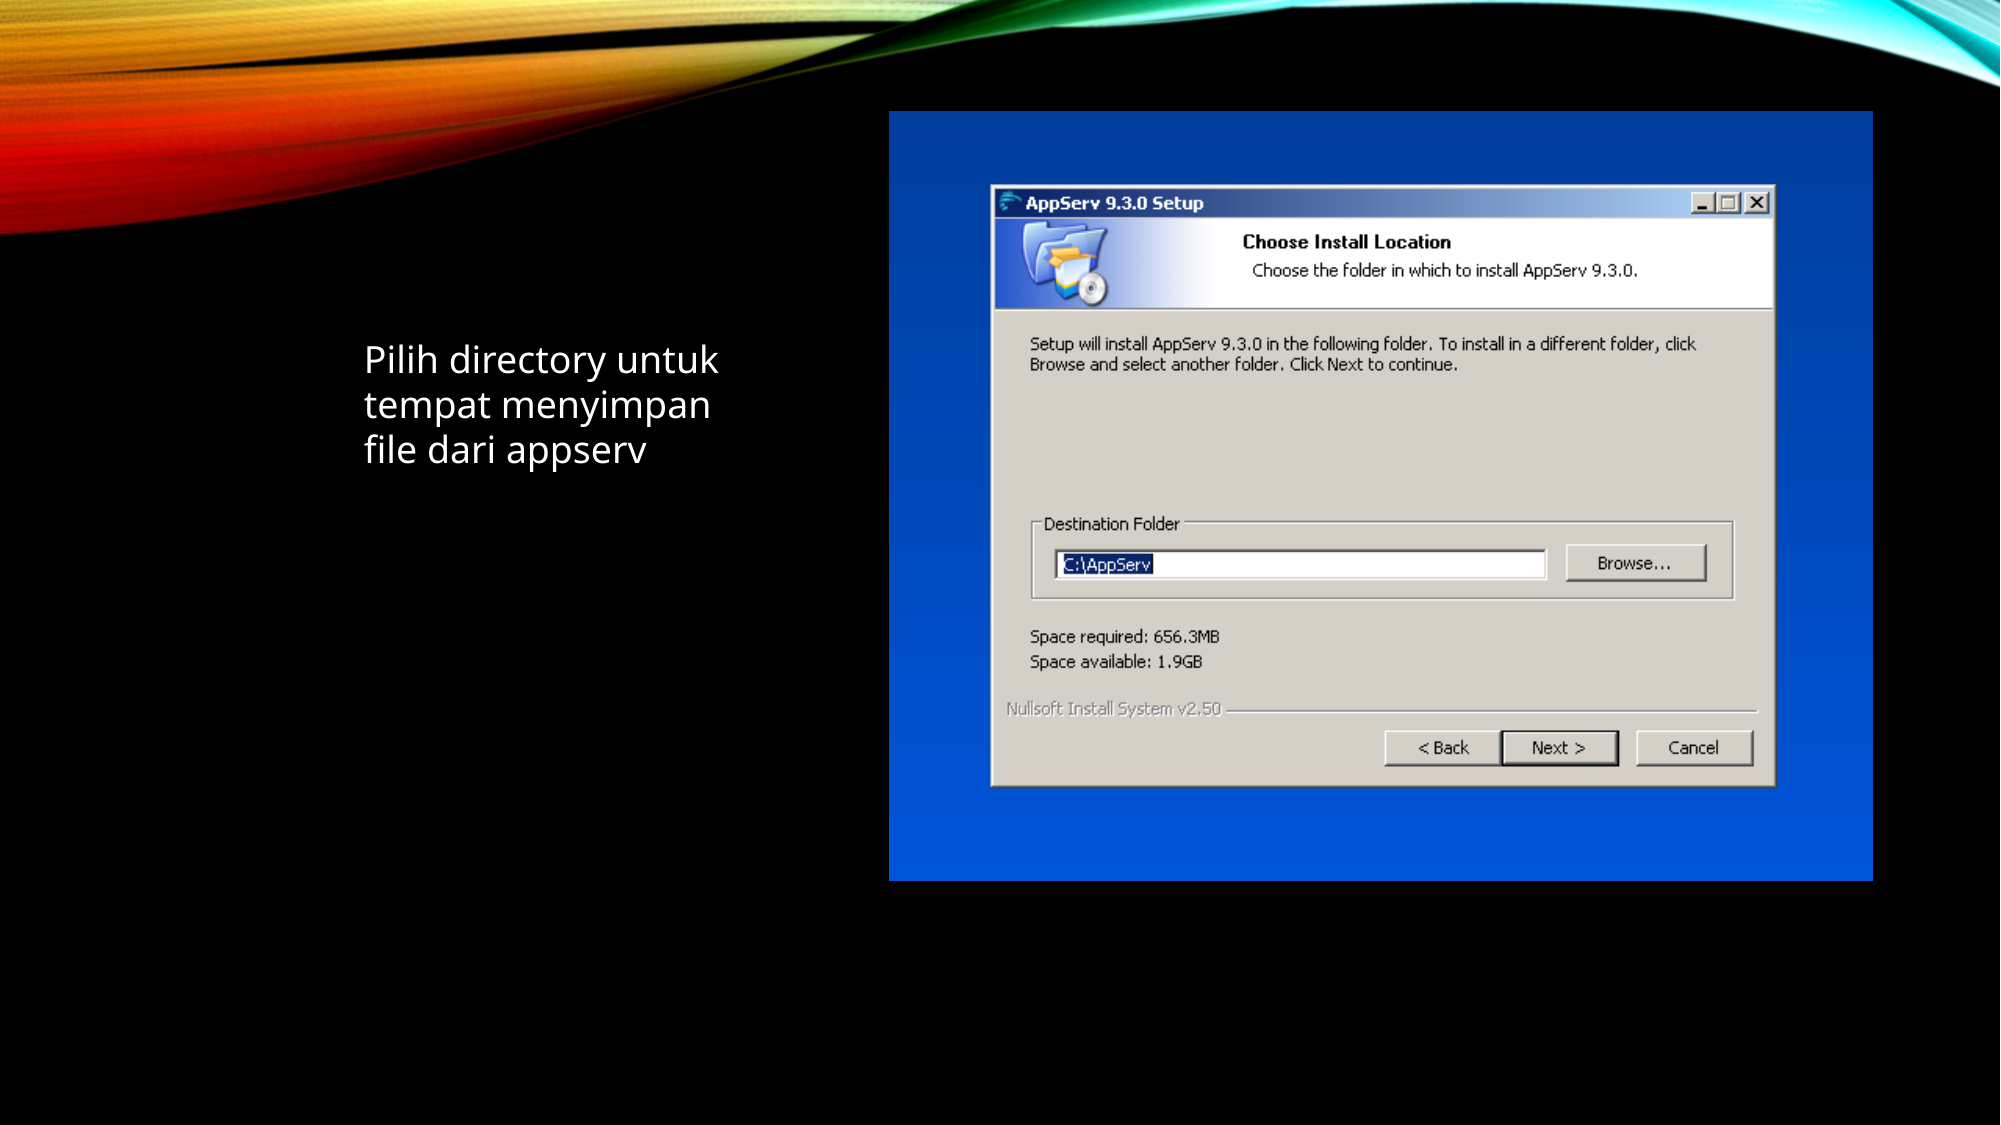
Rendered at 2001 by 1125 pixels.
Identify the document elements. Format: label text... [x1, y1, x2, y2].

text_box Pilih directory untuk tempat menyimpan file dari appserv [349, 329, 753, 479]
picture [0, 0, 2000, 881]
